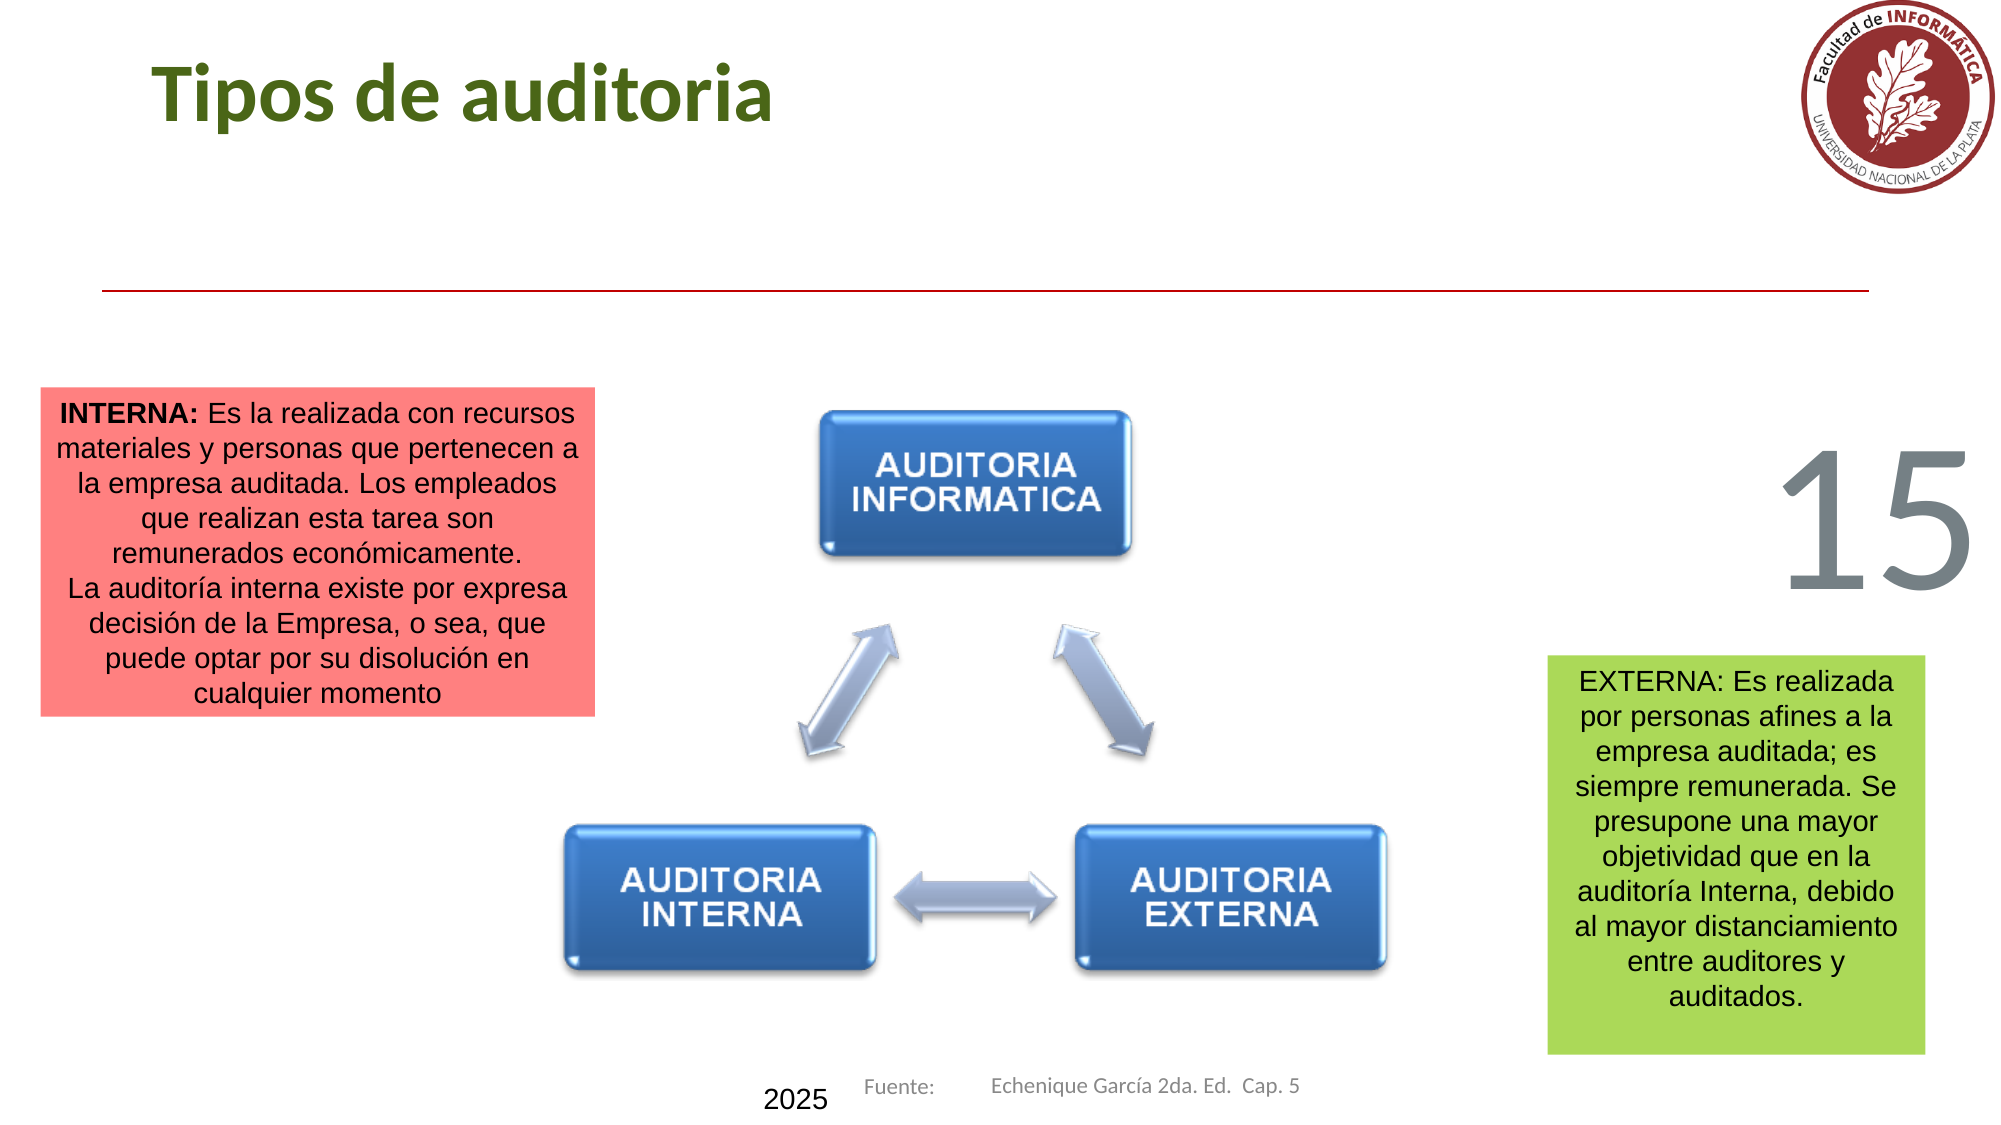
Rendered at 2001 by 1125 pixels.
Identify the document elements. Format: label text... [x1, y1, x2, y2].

picture [1801, 0, 2000, 195]
picture [514, 409, 1439, 981]
title Tipos de auditoria [136, 3, 1781, 189]
text_box EXTERNA: Es realizada por personas afines a la empresa auditada; es siempre remunerada. Se presupone una mayor objetividad que en la auditoría Interna, debido al mayor distanciamiento entre auditores y auditados. [1547, 655, 1926, 1055]
text_box INTERNA: Es la realizada con recursos materiales y personas que pertenecen a la empresa auditada. Los empleados que realizan esta tarea son remunerados económicamente. La auditoría interna existe por expresa decisión de la Empresa, o sea, que puede optar por su disolución en cualquier momento [40, 387, 595, 717]
slide_number 15 [1517, 467, 1998, 640]
list Echenique García 2da. Ed. Cap. 5 [976, 1067, 1331, 1118]
